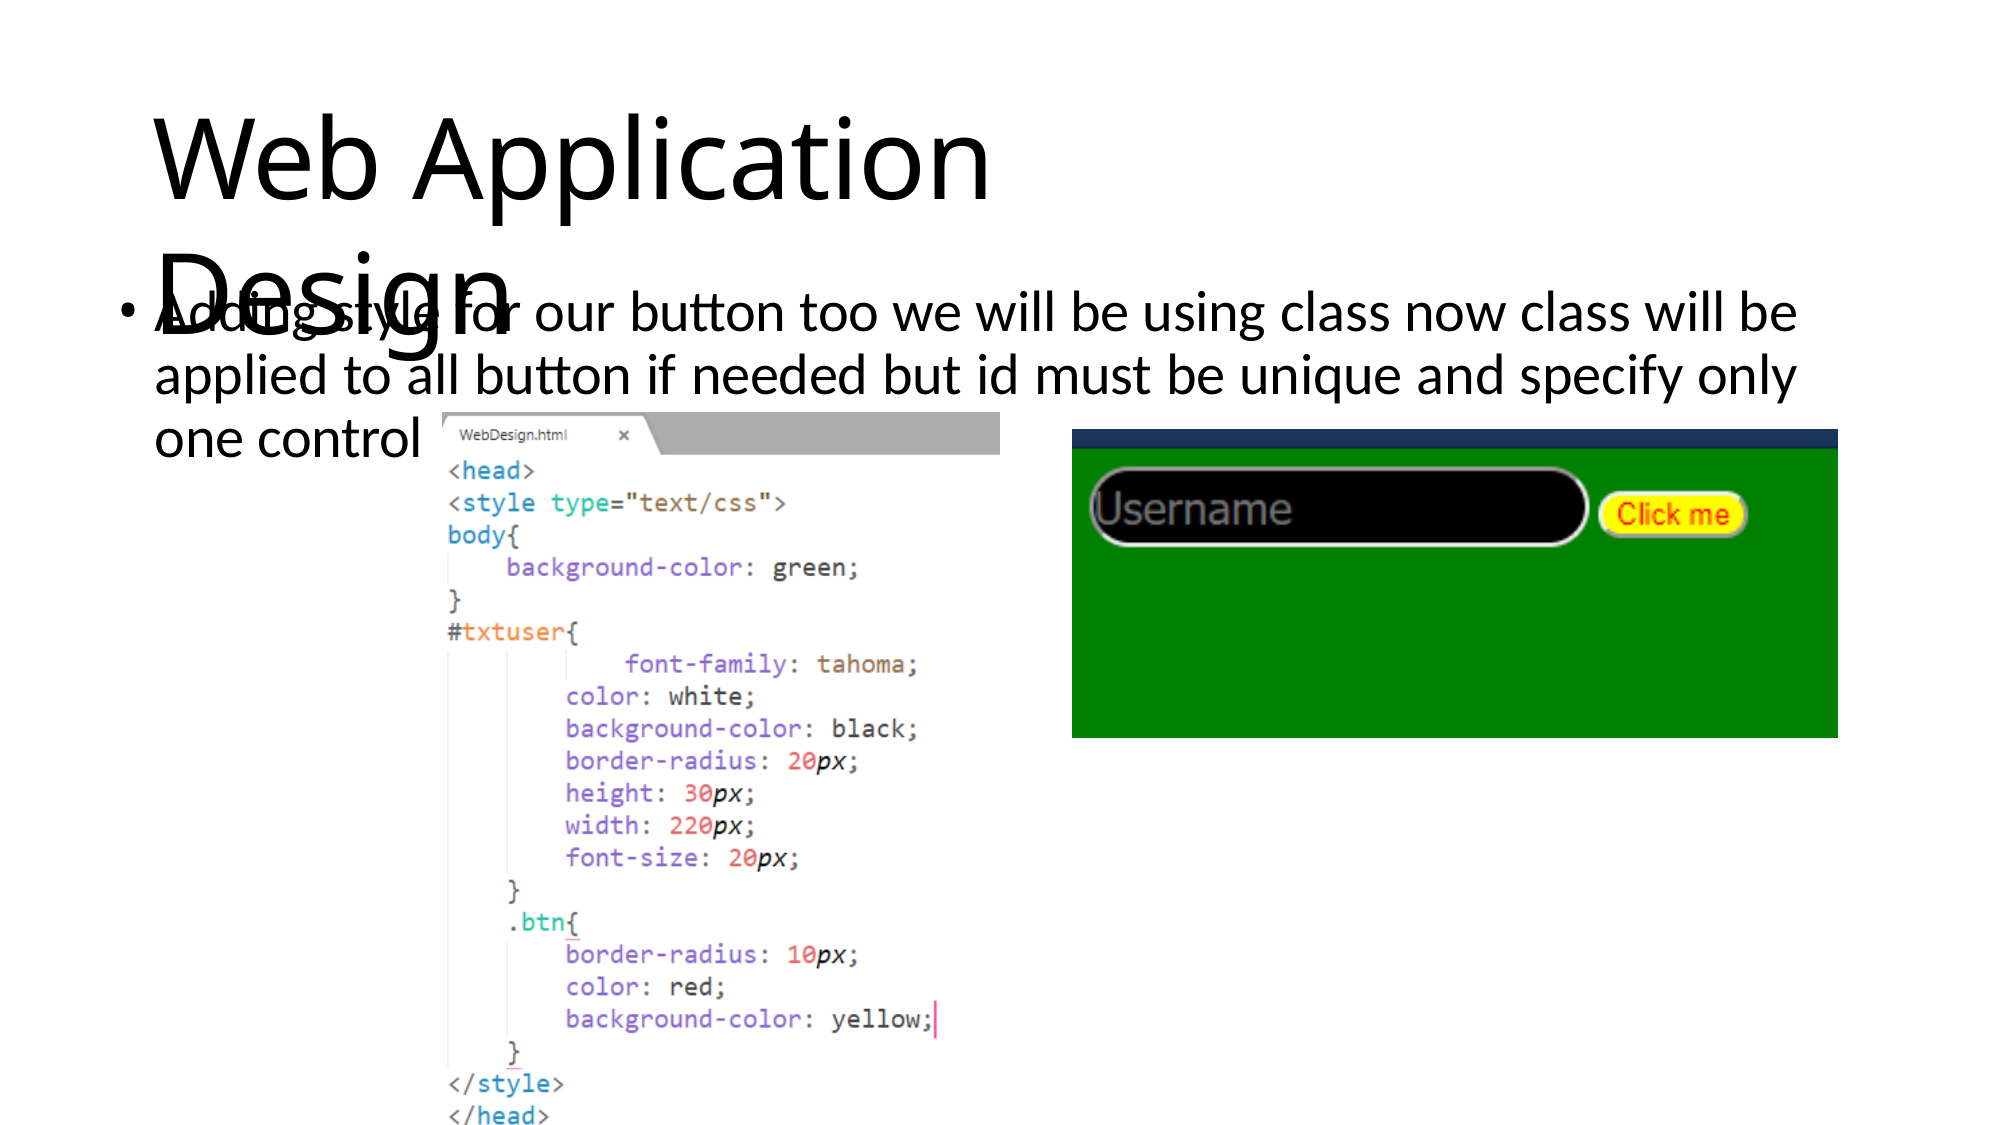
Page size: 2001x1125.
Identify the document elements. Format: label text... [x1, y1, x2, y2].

picture [442, 412, 1001, 1125]
title Web Application Design [150, 85, 1208, 272]
text_box Adding style for our button too we will be using class now class will be applied to all button if needed but id must be unique and specify only one control [114, 272, 1813, 470]
picture [1071, 429, 1838, 738]
